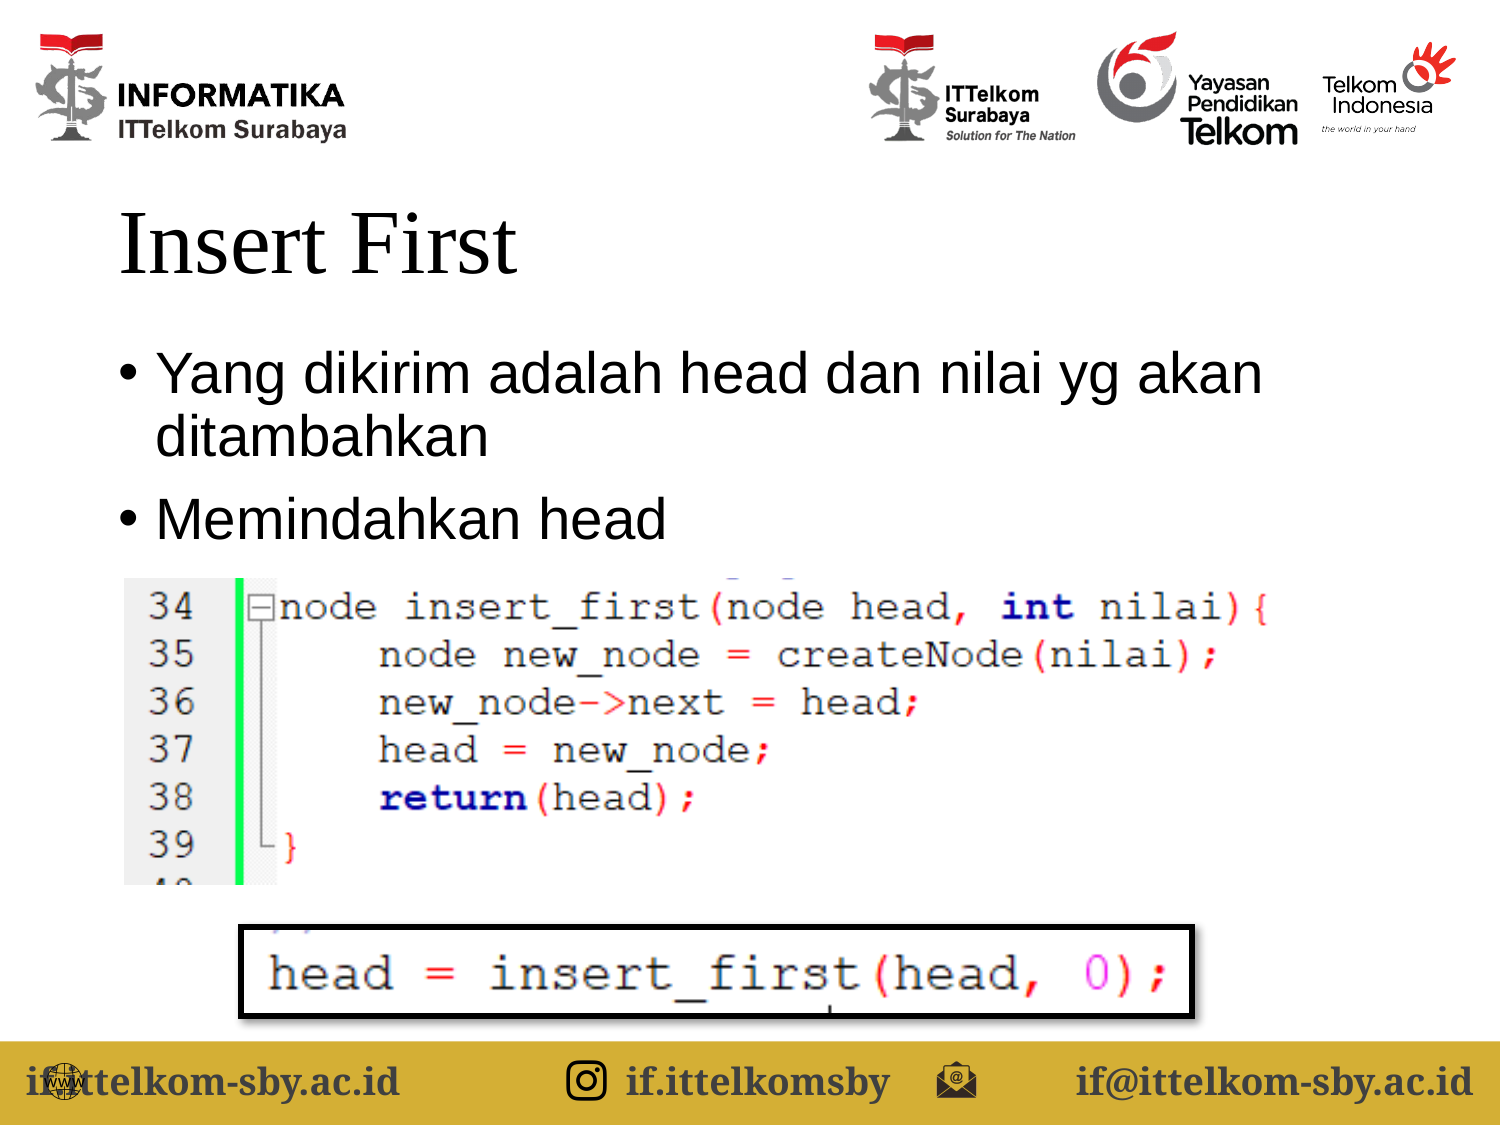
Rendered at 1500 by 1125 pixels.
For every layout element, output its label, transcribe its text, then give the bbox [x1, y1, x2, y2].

picture [33, 28, 351, 147]
list Yang dikirim adalah head dan nilai yg akan ditambahkan Memindahkan head [103, 335, 1397, 1014]
picture [867, 28, 1082, 147]
picture [1094, 28, 1300, 147]
title Insert First [103, 174, 1397, 313]
picture [124, 578, 1309, 885]
picture [1312, 28, 1466, 147]
picture [243, 929, 1189, 1014]
